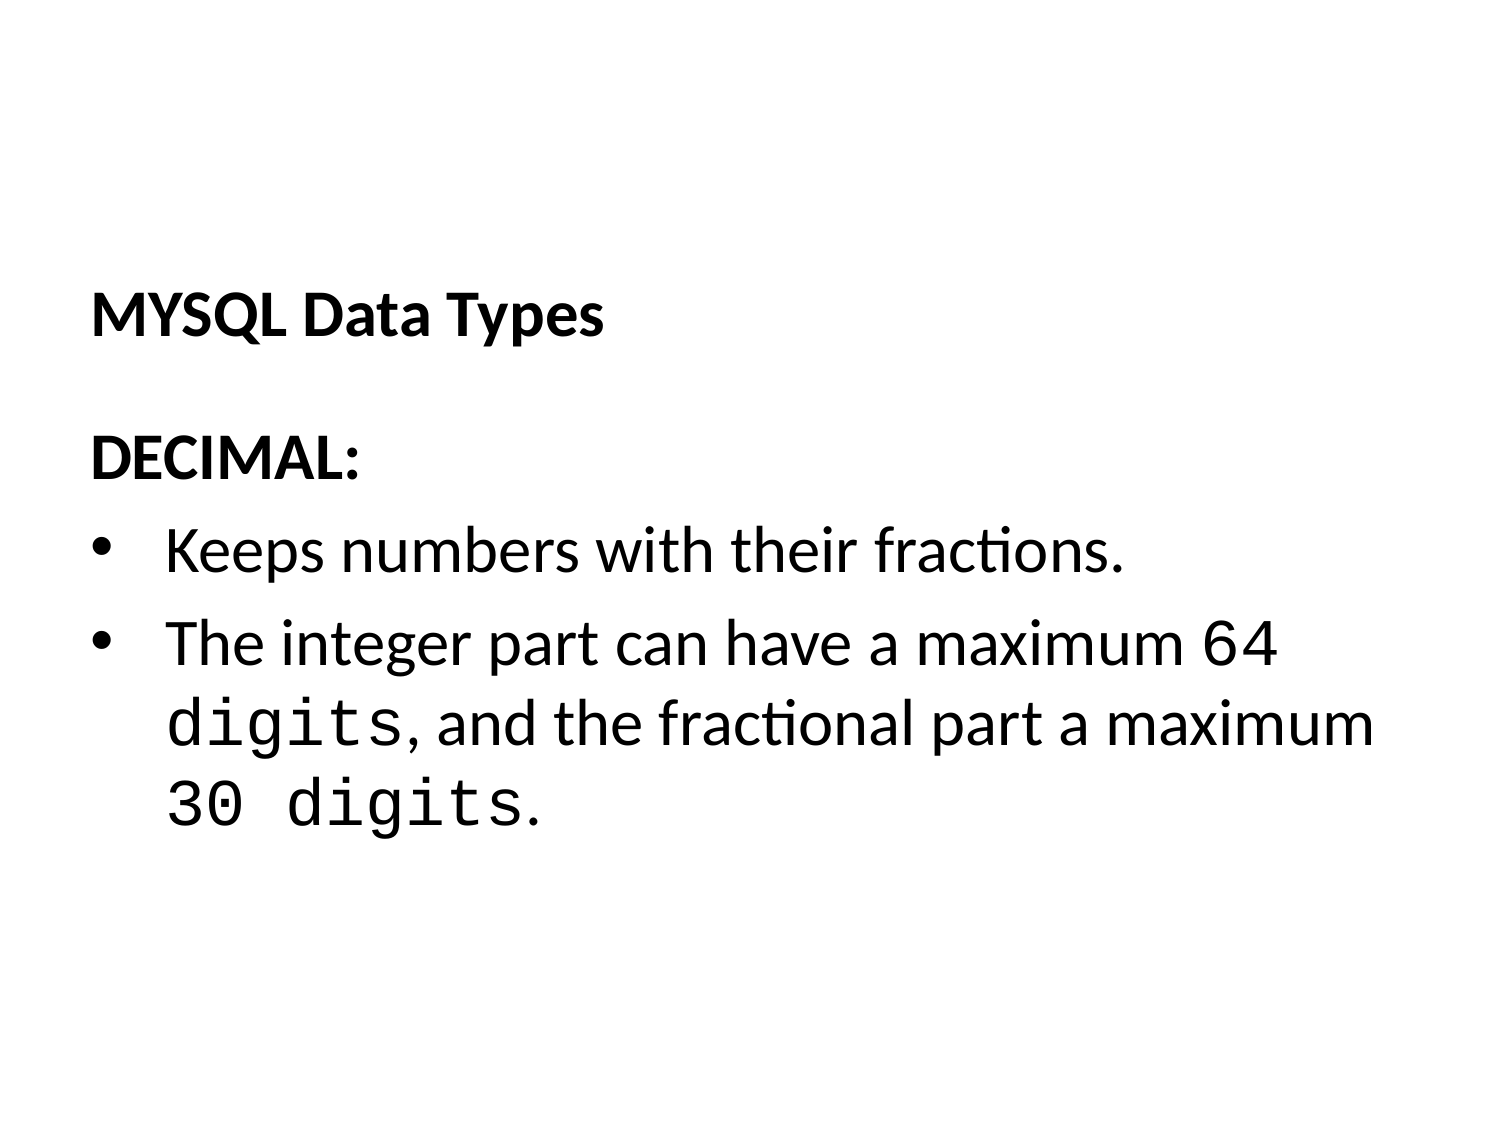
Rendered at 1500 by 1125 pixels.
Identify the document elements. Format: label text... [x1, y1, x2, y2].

list MYSQL Data Types DECIMAL: Keeps numbers with their fractions. The integer part can have a maximum 64 digits, and the fractional part a maximum 30 digits. [75, 262, 1425, 1005]
